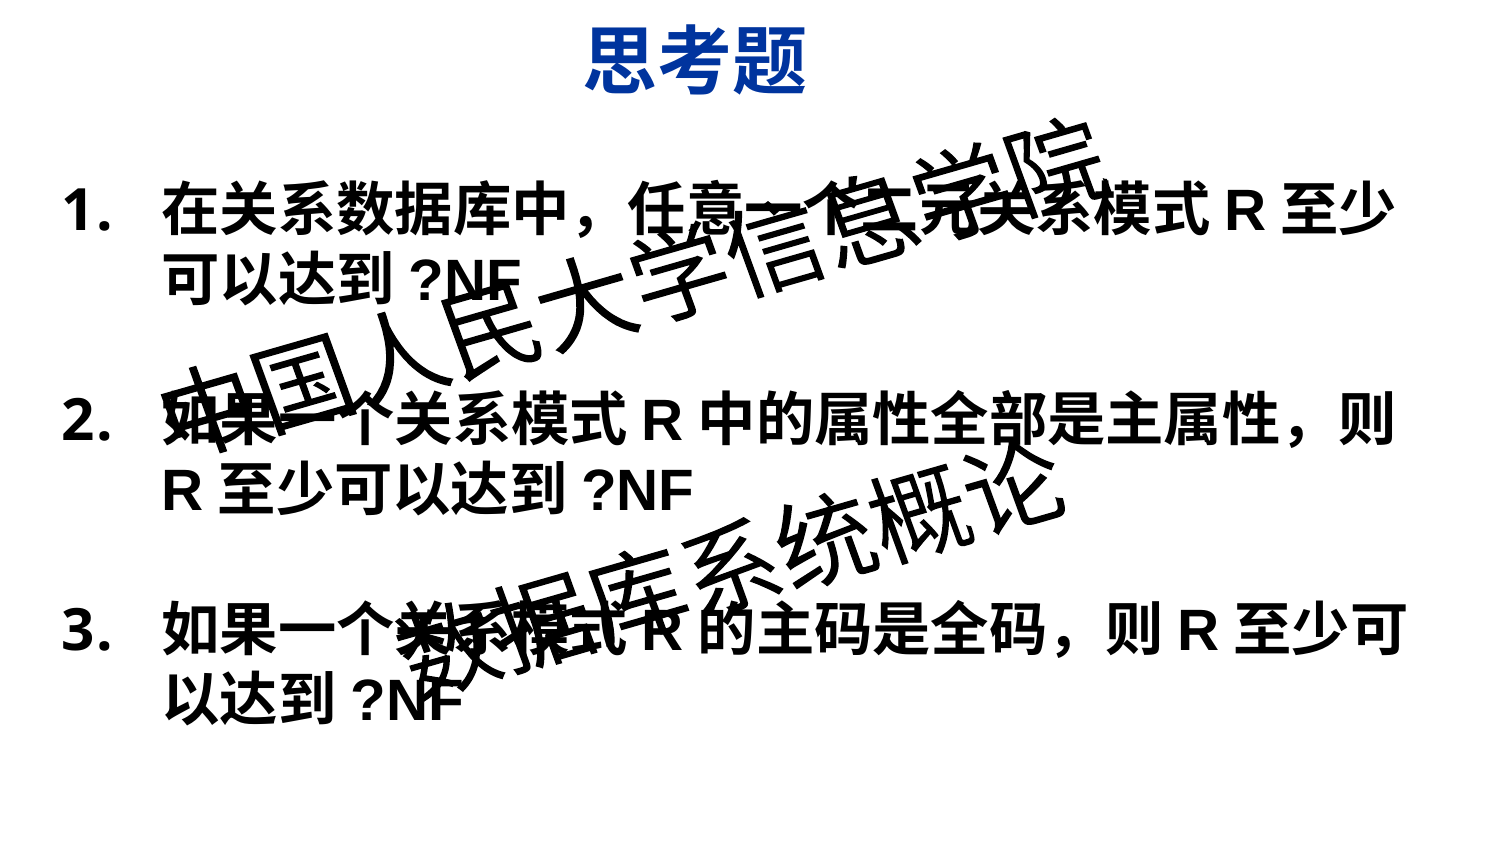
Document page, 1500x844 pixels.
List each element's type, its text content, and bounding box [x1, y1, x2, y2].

list 在关系数据库中，任意一个二元关系模式R至少可以达到?NF 如果一个关系模式R中的属性全部是主属性，则R至少可以达到?NF 如果一个关系模式R的主码是全码，则R至少可以达到?NF [46, 164, 1426, 763]
title 思考题 [5, 0, 1385, 129]
